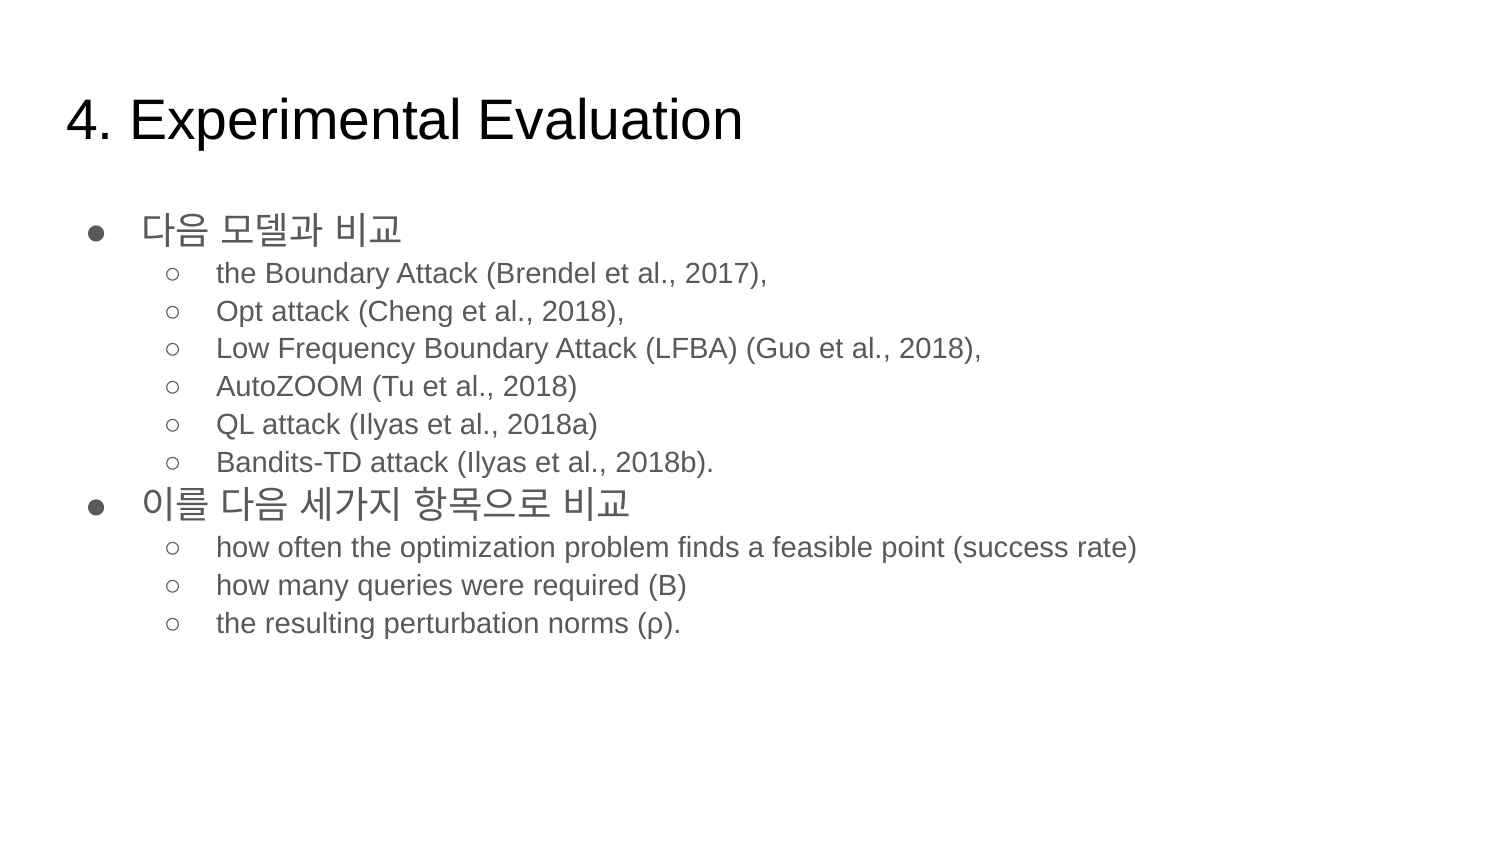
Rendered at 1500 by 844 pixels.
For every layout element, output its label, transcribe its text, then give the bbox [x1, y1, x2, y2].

title 4. Experimental Evaluation [51, 72, 1449, 167]
list 다음 모델과 비교 the Boundary Attack (Brendel et al., 2017), Opt attack (Cheng et al., 2018), Low Frequency Boundary Attack (LFBA) (Guo et al., 2018), AutoZOOM (Tu et al., 2018) QL attack (Ilyas et al., 2018a) Bandits-TD attack (Ilyas et al., 2018b). 이를 다음 세가지 항목으로 비교 how often the optimization problem finds a feasible point (success rate) how many queries were required (B) the resulting perturbation norms (ρ). [51, 189, 1449, 750]
